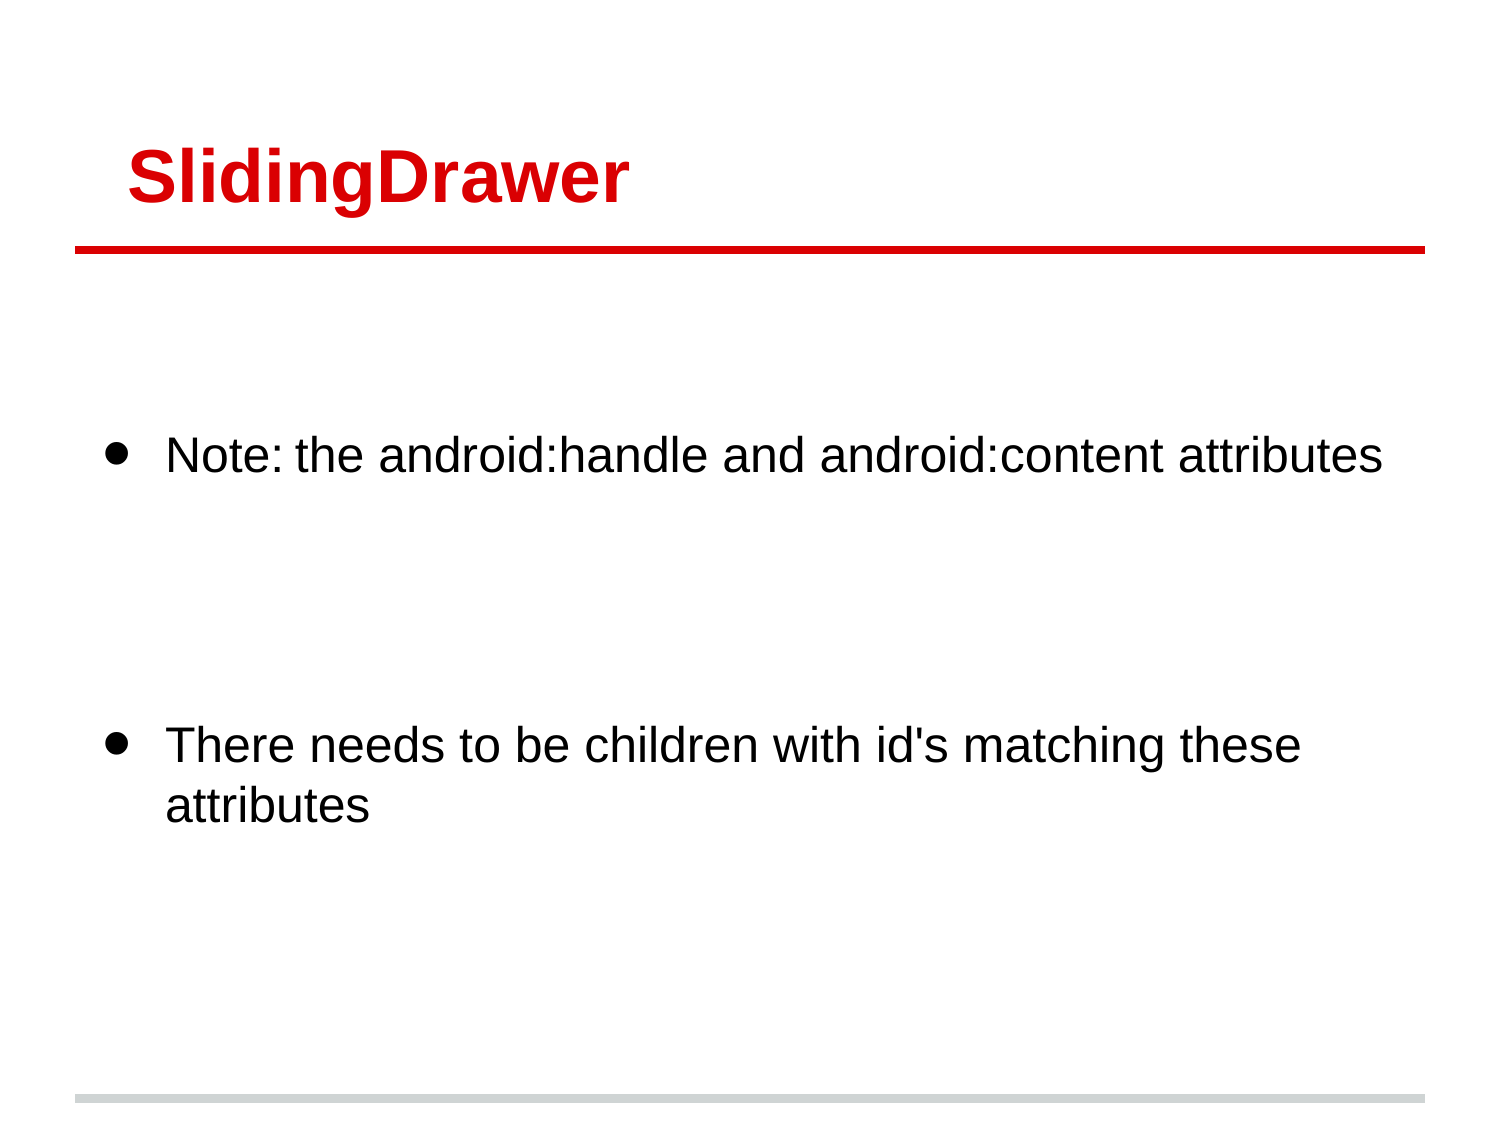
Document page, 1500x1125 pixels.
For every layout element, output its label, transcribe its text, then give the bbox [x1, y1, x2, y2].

title SlidingDrawer [75, 45, 1425, 233]
list Note: the android:handle and android:content attributes There needs to be children with id's matching these attributes [75, 262, 1425, 1078]
